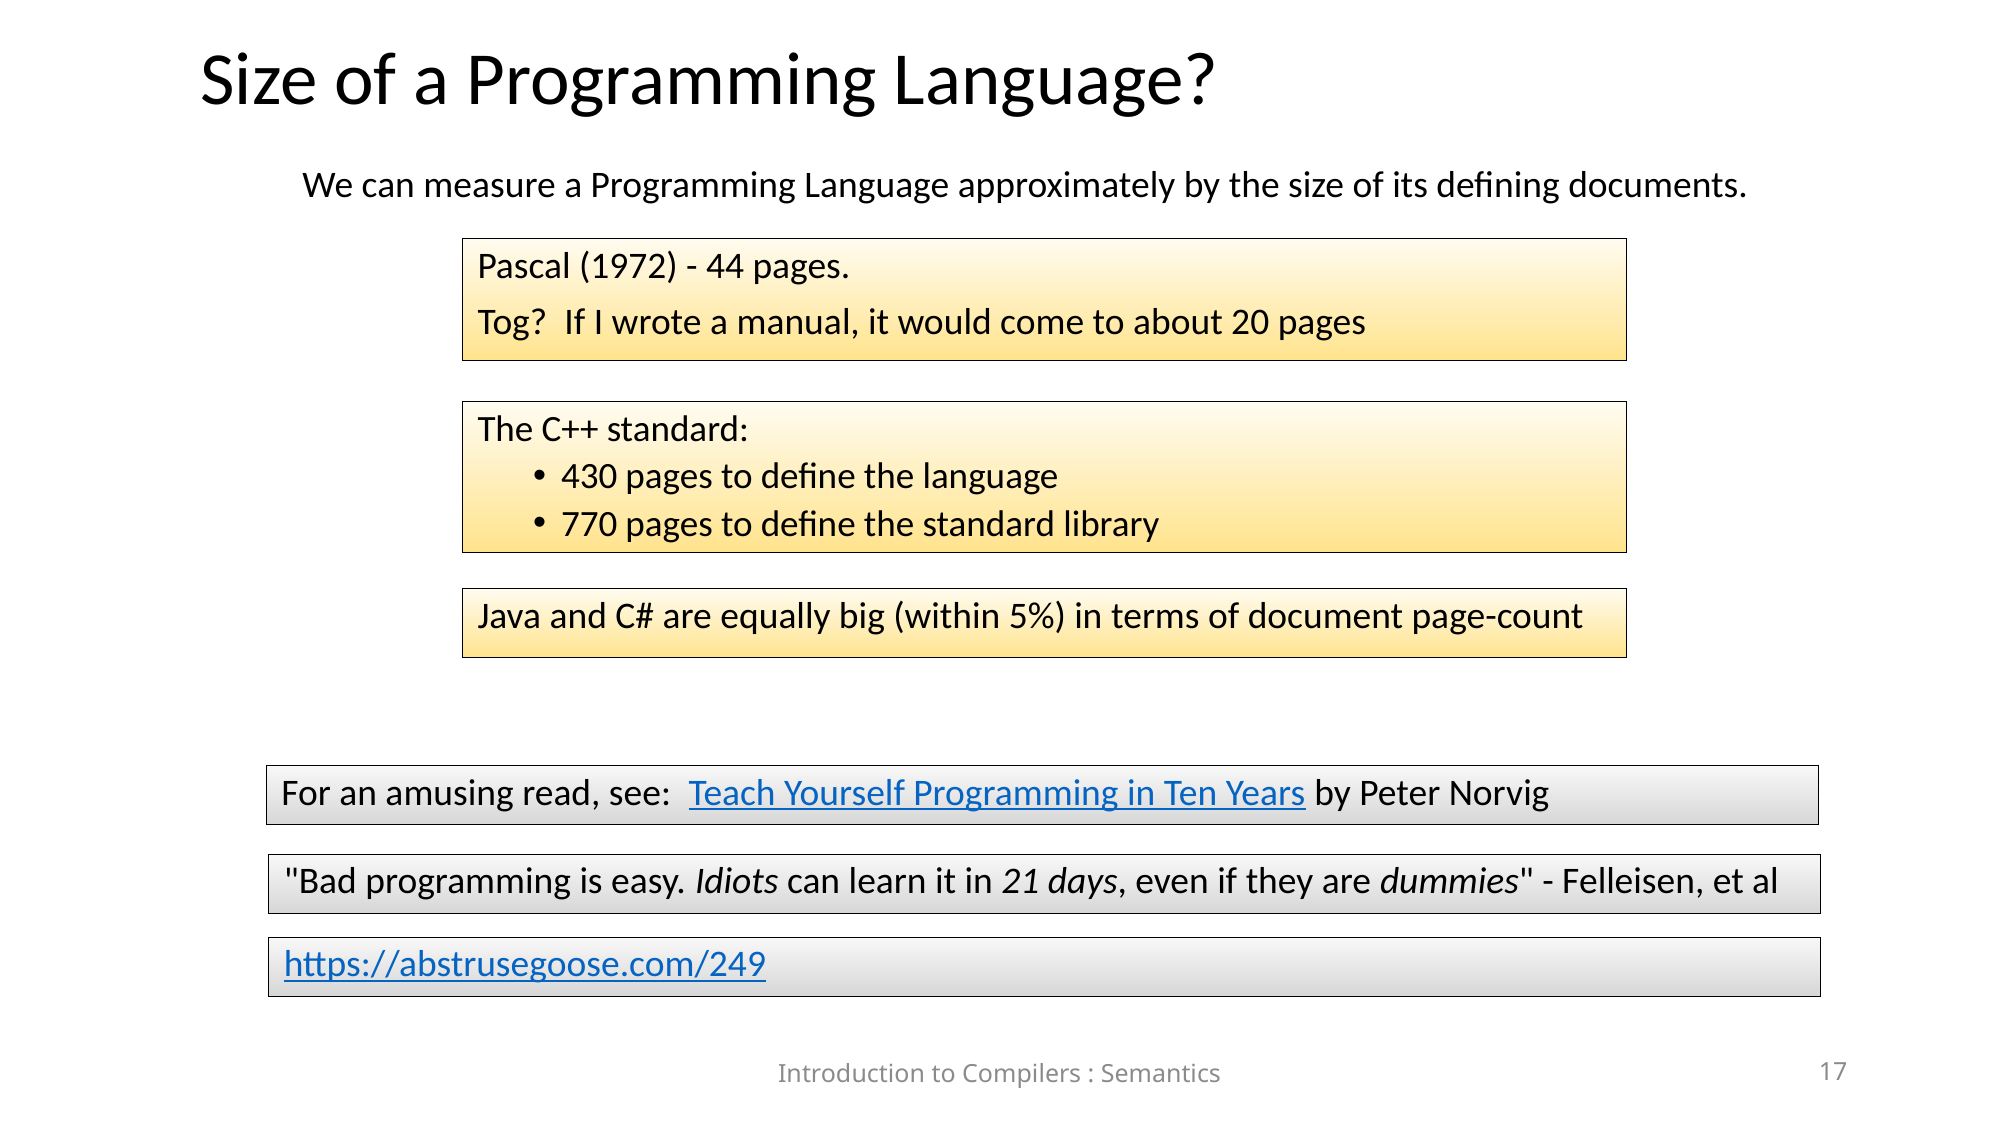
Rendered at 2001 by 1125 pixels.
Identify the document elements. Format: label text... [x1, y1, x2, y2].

text_box "Bad programming is easy. Idiots can learn it in 21 days, even if they are dummies" - Felleisen, et al [268, 854, 1821, 914]
text_box Java and C# are equally big (within 5%) in terms of document page-count [462, 588, 1627, 658]
footer Introduction to Compilers : Semantics [662, 1042, 1338, 1103]
text_box Pascal (1972) - 44 pages. Tog? If I wrote a manual, it would come to about 20 pages [462, 238, 1627, 361]
title Size of a Programming Language? [185, 19, 1480, 140]
slide_number 17 [1412, 1042, 1863, 1103]
text_box The C++ standard: 430 pages to define the language 770 pages to define the standard library [462, 401, 1627, 553]
text_box https://abstrusegoose.com/249 [268, 937, 1821, 997]
text_box For an amusing read, see: Teach Yourself Programming in Ten Years by Peter Norvig [266, 765, 1819, 825]
text_box We can measure a Programming Language approximately by the size of its defining documents. [287, 157, 1965, 221]
